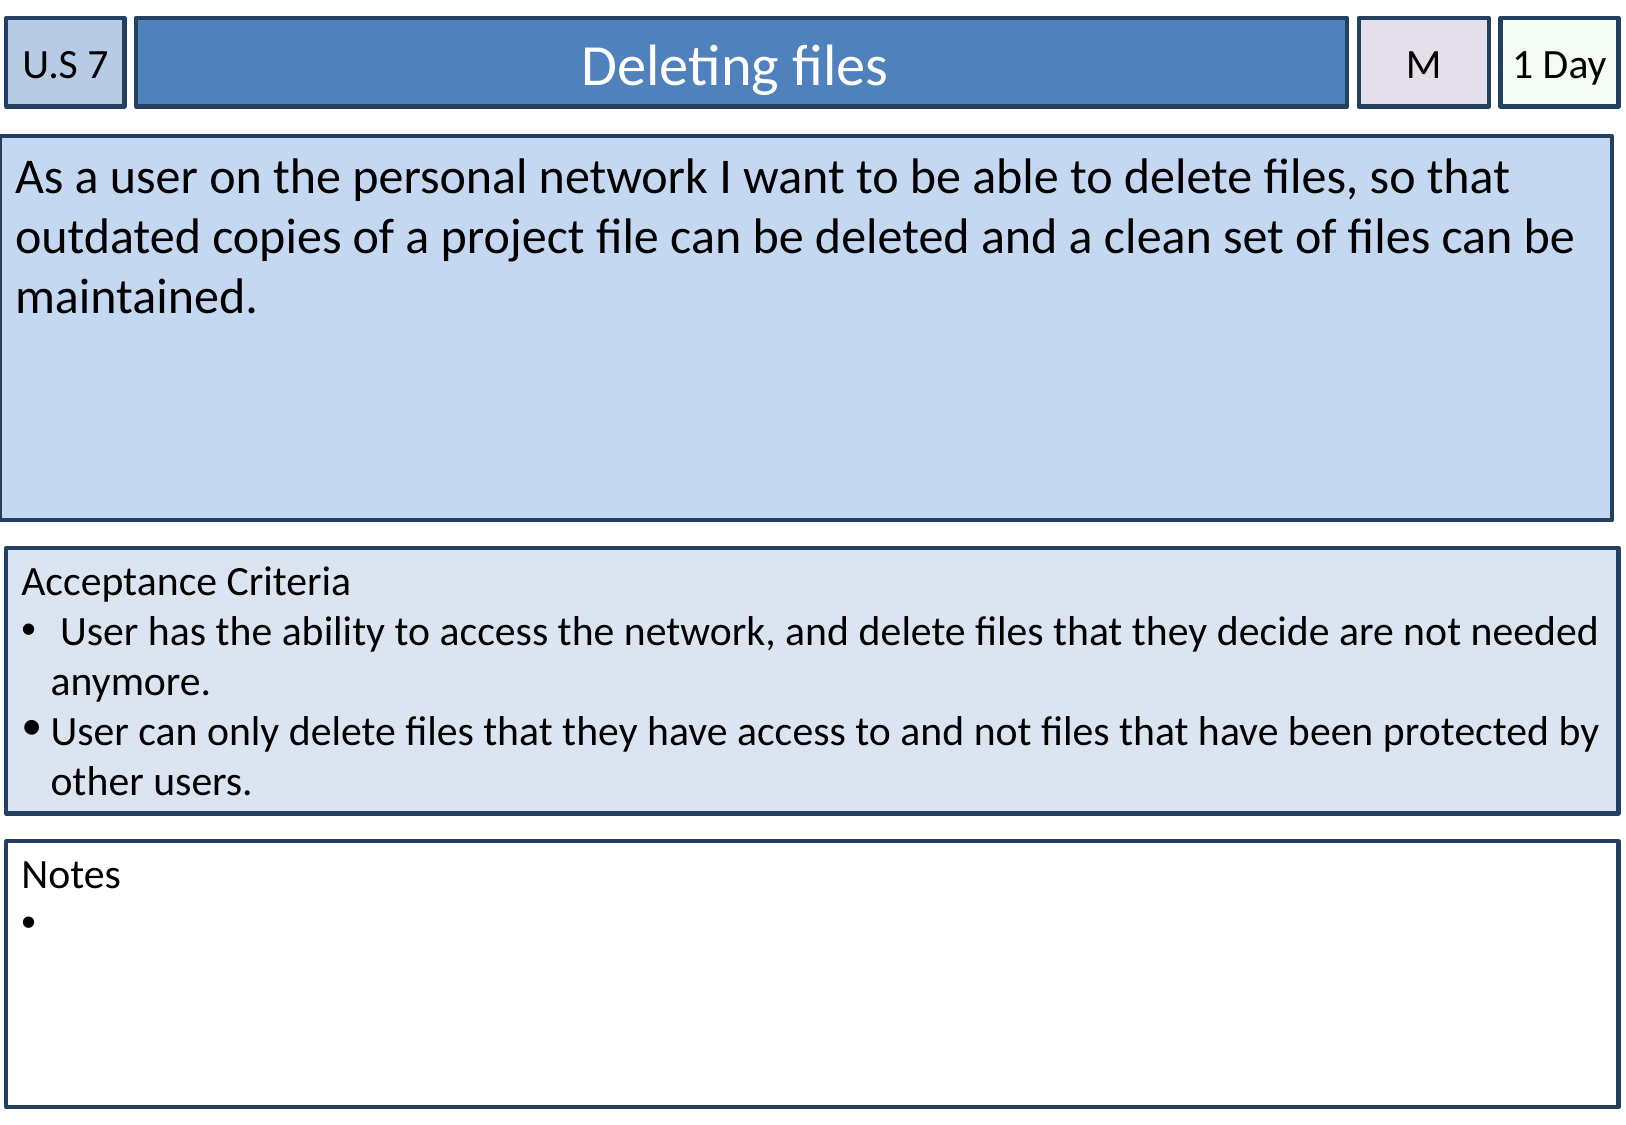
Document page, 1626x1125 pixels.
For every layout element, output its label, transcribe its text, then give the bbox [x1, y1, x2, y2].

text_box Deleting files [136, 17, 1347, 107]
text_box Notes [6, 841, 1619, 1107]
text_box M [1358, 17, 1489, 107]
text_box As a user on the personal network I want to be able to delete files, so that outdated copies of a project file can be deleted and a clean set of files can be maintained. [0, 136, 1613, 521]
text_box Acceptance Criteria User has the ability to access the network, and delete files that they decide are not needed anymore. User can only delete files that they have access to and not files that have been protected by other users. [6, 547, 1619, 814]
text_box 1 Day [1500, 17, 1619, 107]
text_box U.S 7 [6, 17, 125, 107]
